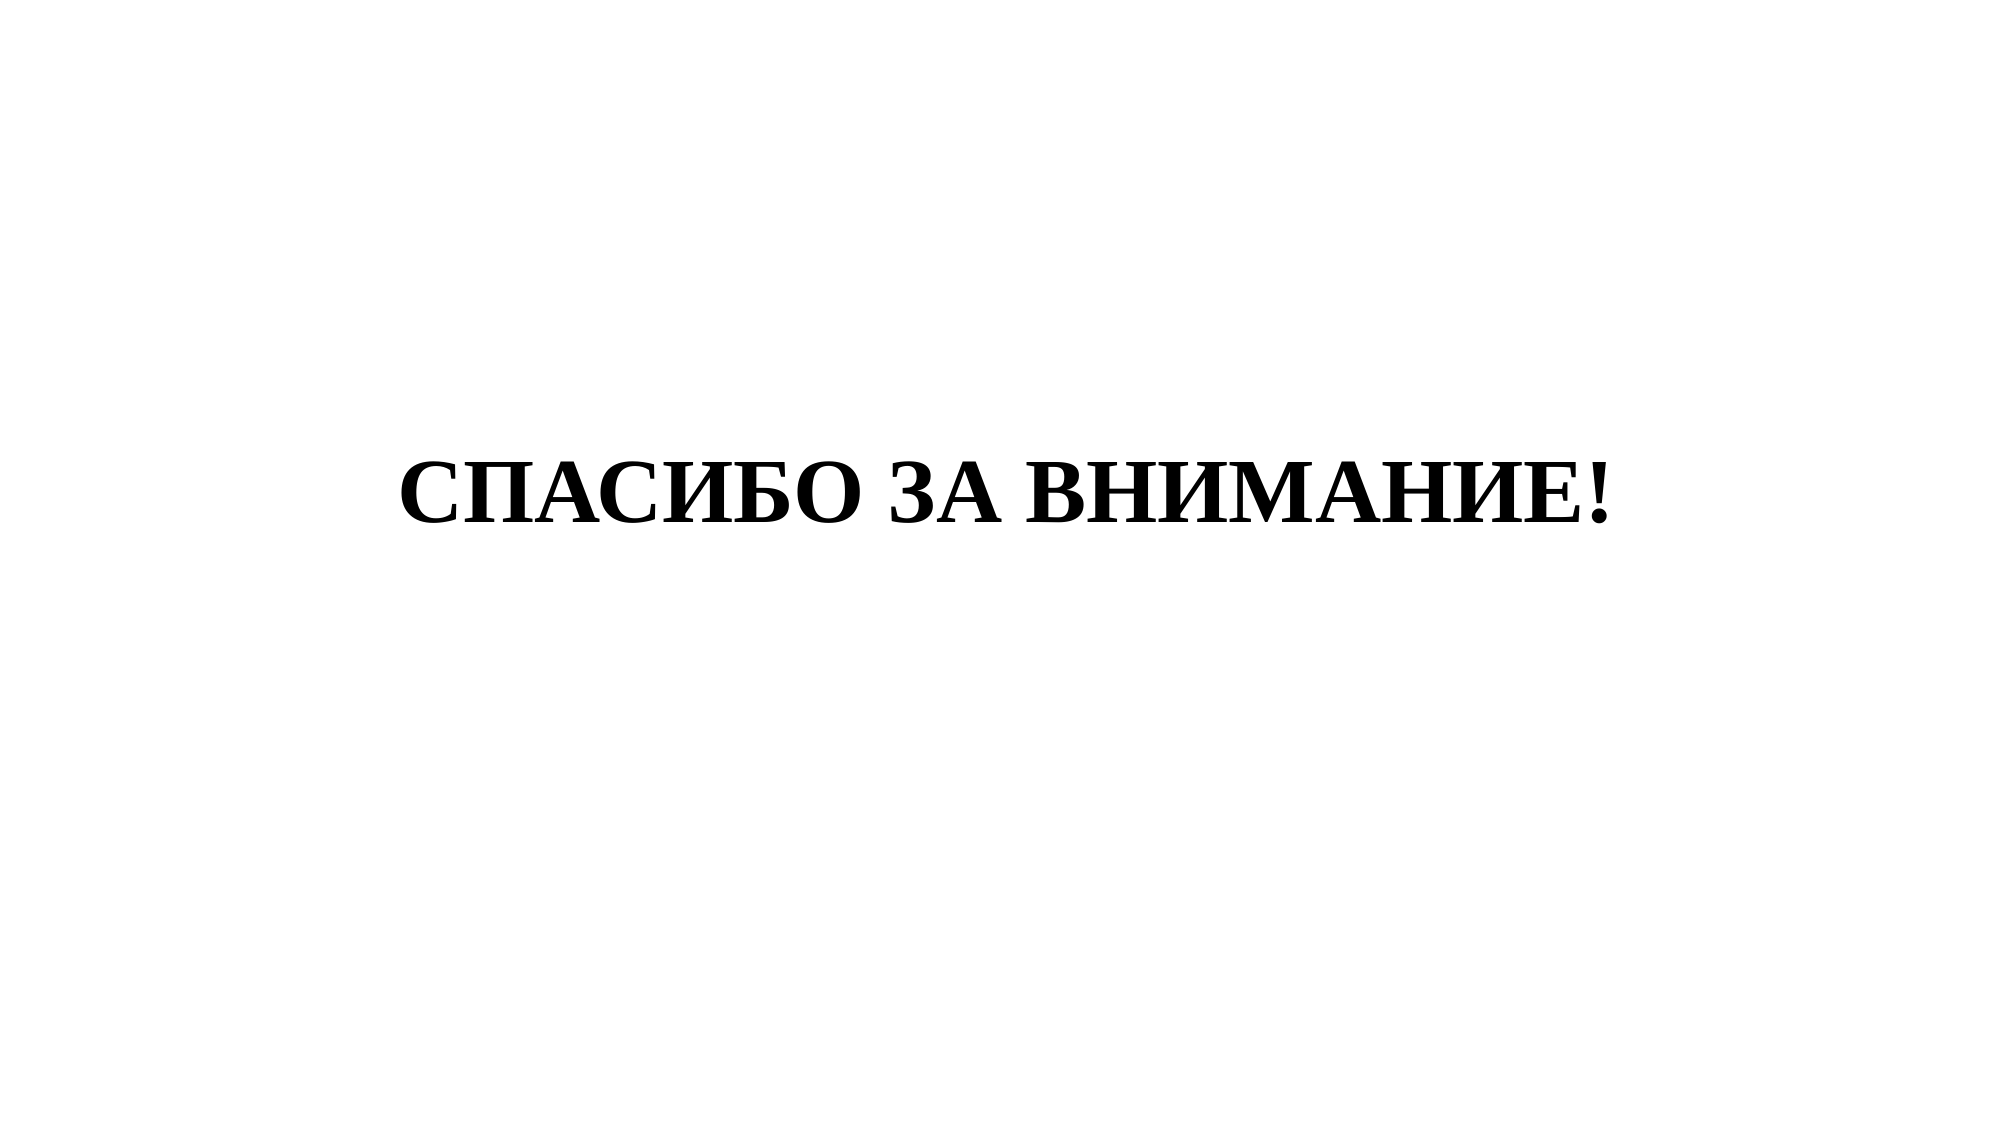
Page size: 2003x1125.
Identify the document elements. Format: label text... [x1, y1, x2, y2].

title СПАСИБО ЗА ВНИМАНИЕ! [379, 428, 1623, 619]
